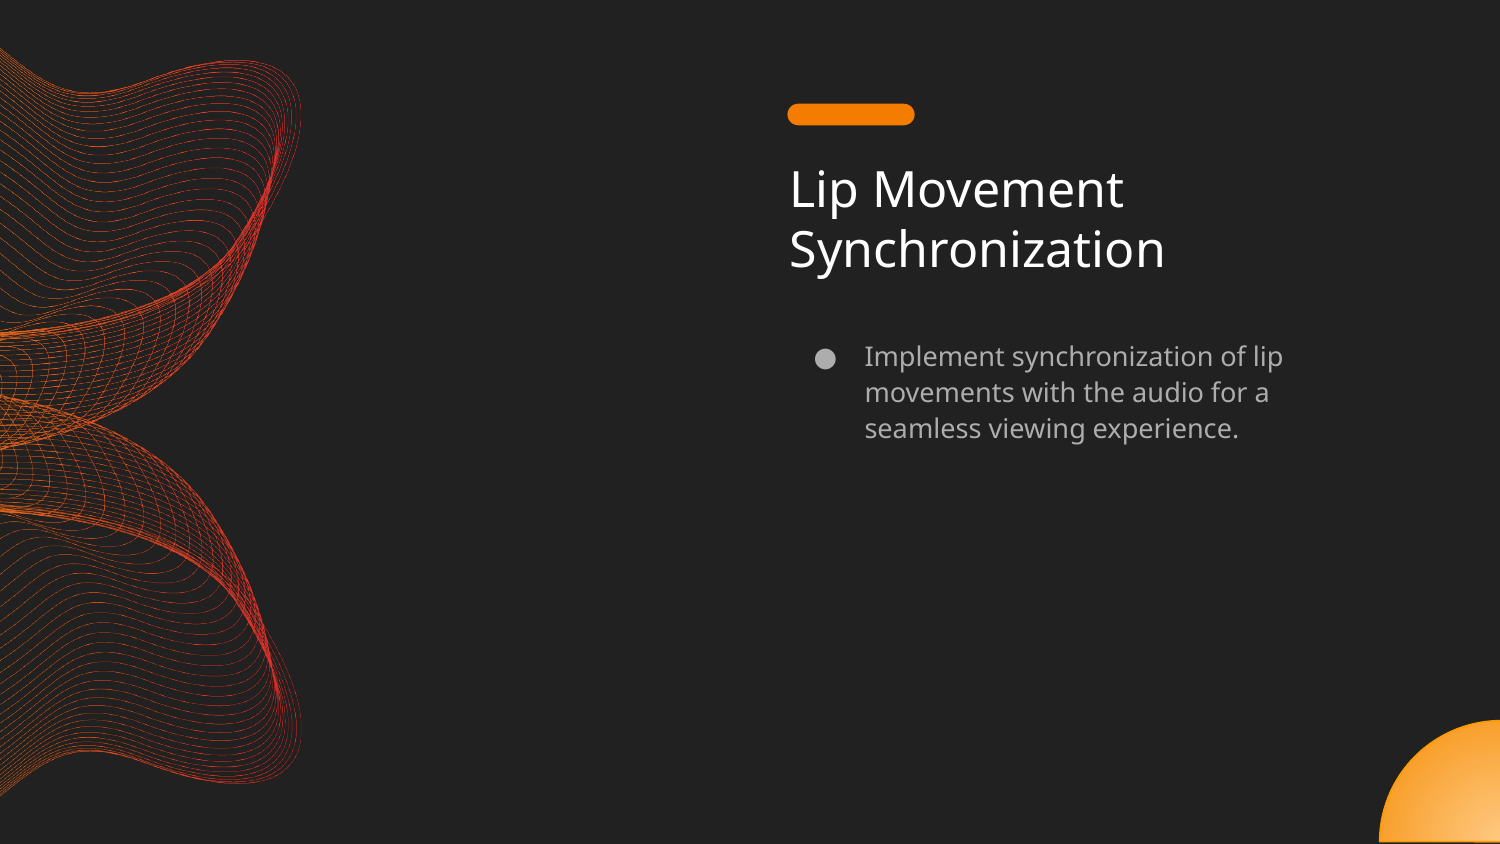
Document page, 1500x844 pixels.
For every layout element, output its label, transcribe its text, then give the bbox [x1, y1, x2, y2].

title Lip Movement Synchronization [774, 163, 1364, 271]
picture [0, 0, 302, 844]
subtitle Implement synchronization of lip movements with the audio for a seamless viewing experience. [774, 321, 1364, 644]
